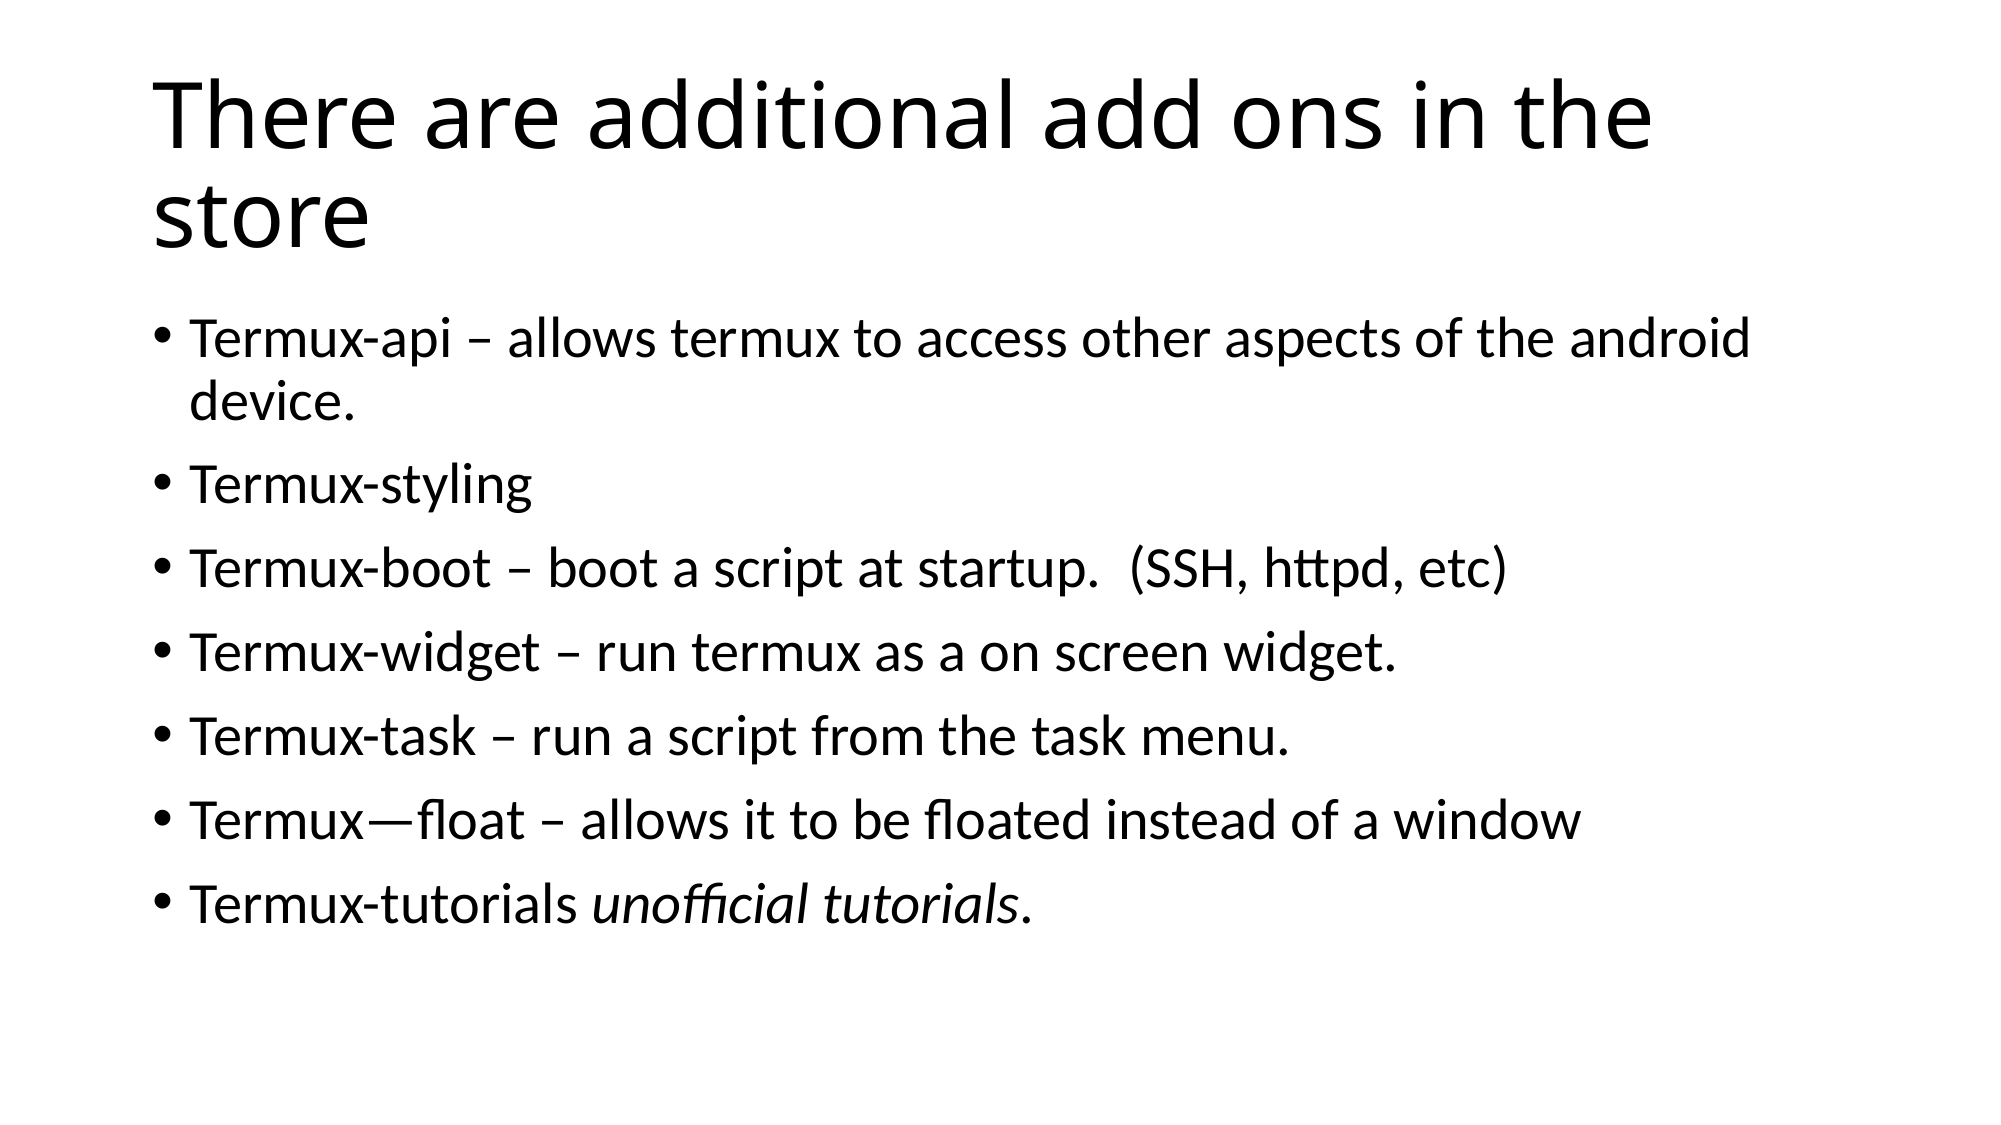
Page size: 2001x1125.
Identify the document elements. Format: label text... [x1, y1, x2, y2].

list Termux-api – allows termux to access other aspects of the android device. Termux-styling Termux-boot – boot a script at startup. (SSH, httpd, etc) Termux-widget – run termux as a on screen widget. Termux-task – run a script from the task menu. Termux—float – allows it to be floated instead of a window Termux-tutorials unofficial tutorials. [137, 299, 1863, 1014]
title There are additional add ons in the store [137, 59, 1863, 278]
